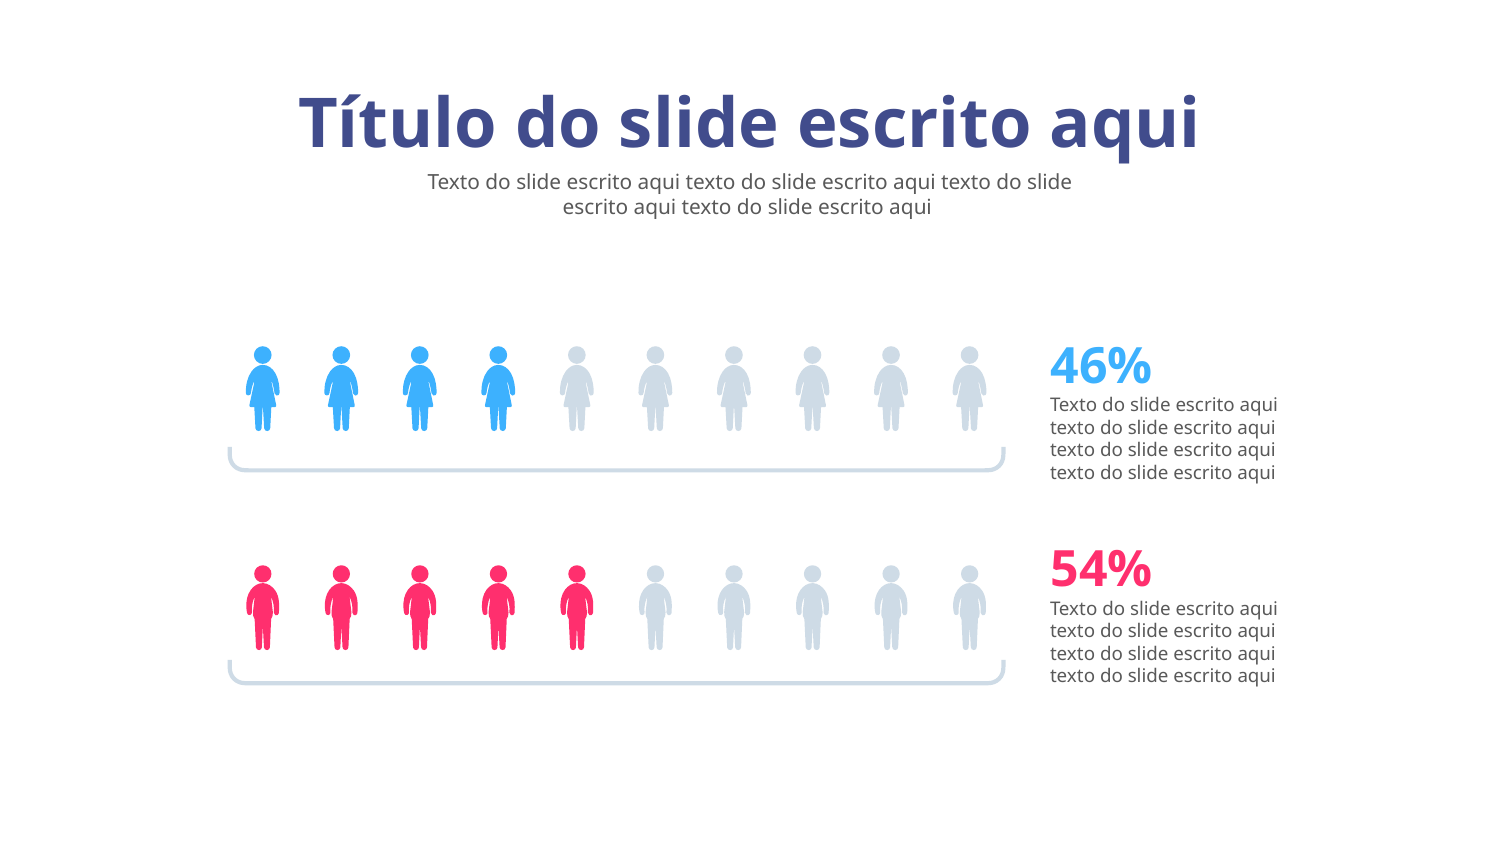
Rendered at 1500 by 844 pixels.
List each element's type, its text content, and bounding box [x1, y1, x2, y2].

text_box [874, 346, 908, 432]
text_box [796, 565, 829, 651]
text_box [795, 346, 830, 432]
text_box [638, 565, 672, 651]
text_box [324, 346, 359, 432]
text_box [717, 565, 751, 651]
text_box [638, 346, 673, 432]
text_box [481, 346, 516, 432]
text_box [481, 565, 515, 651]
text_box [229, 446, 1004, 471]
text_box [560, 565, 594, 651]
text_box [952, 346, 987, 432]
text_box [246, 565, 280, 651]
text_box [245, 346, 280, 432]
text_box [324, 565, 358, 651]
text_box [559, 346, 594, 432]
text_box [874, 565, 908, 651]
text_box [953, 565, 986, 651]
text_box [716, 346, 751, 432]
text_box [403, 565, 437, 651]
text_box [229, 659, 1004, 684]
text_box Texto do slide escrito aqui texto do slide escrito aqui texto do slide escrito aqui texto do slide escrito aqui [406, 169, 1094, 227]
text_box Título do slide escrito aqui [129, 71, 1371, 169]
text_box [402, 346, 437, 432]
